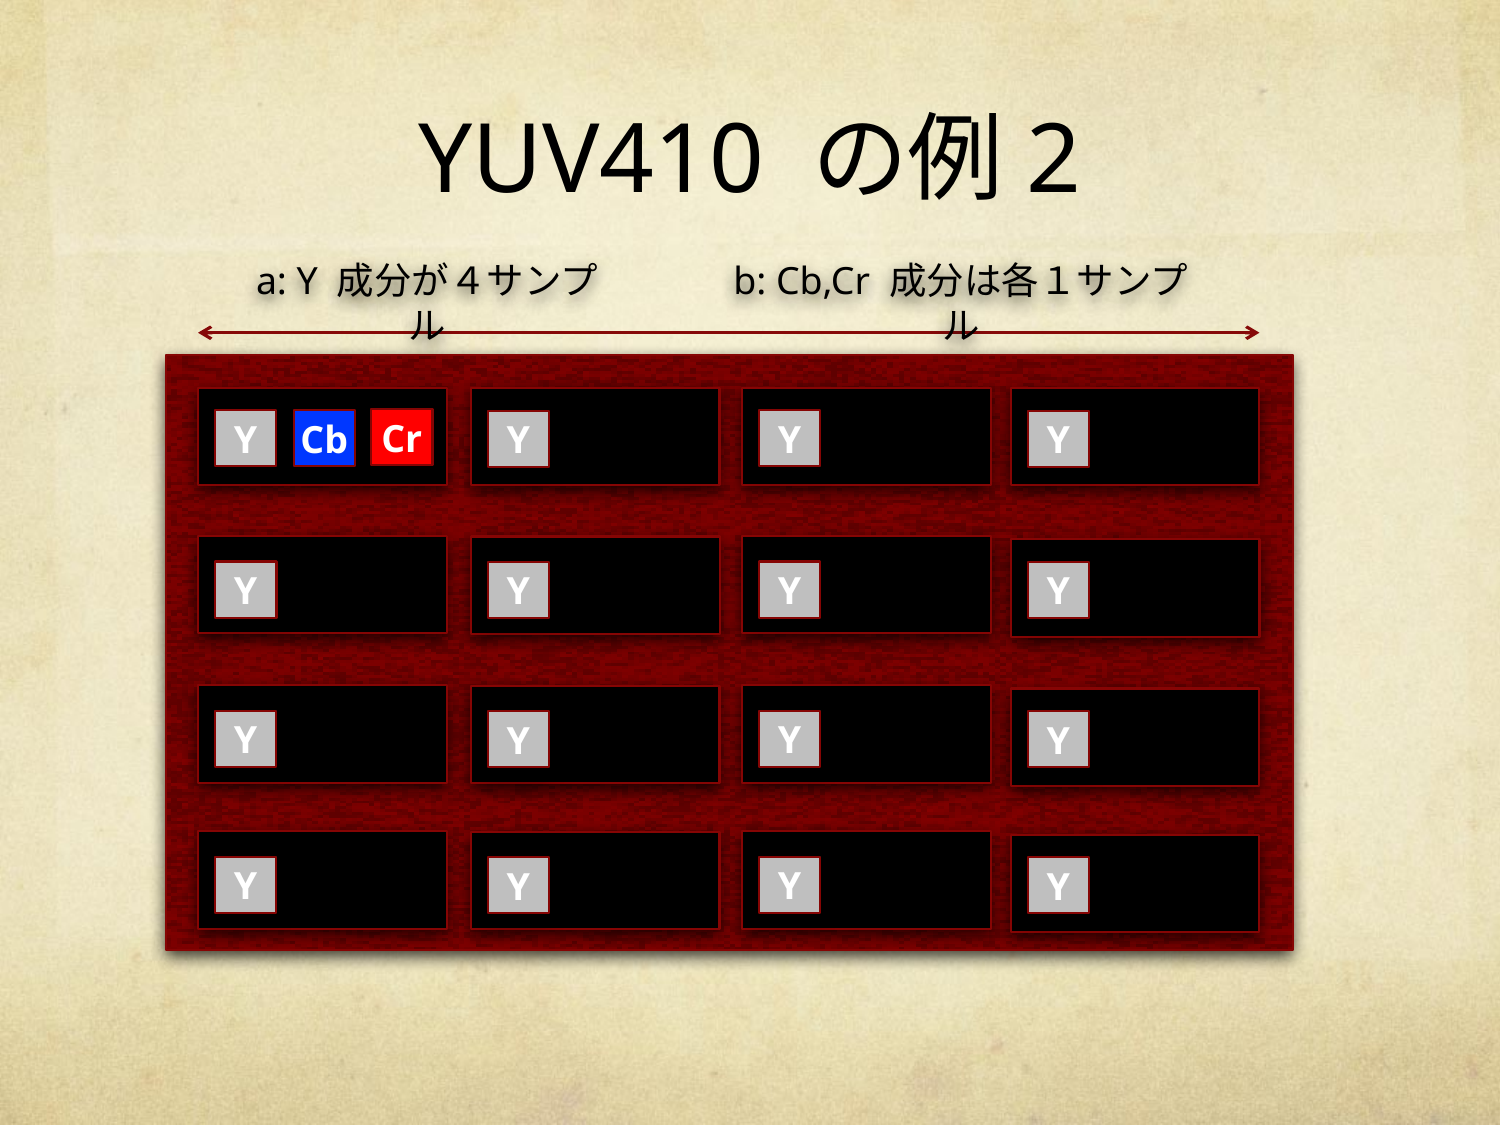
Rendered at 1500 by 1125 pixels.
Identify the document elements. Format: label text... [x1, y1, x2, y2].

text_box Y [214, 409, 277, 467]
text_box Y [758, 409, 821, 467]
text_box Y [1027, 561, 1090, 619]
title YUV410 の例2 [150, 82, 1350, 225]
text_box [197, 830, 448, 930]
text_box Y [758, 560, 821, 619]
text_box Y [487, 410, 550, 468]
text_box b: Cb,Cr 成分は各１サンプル [701, 275, 1221, 327]
text_box [741, 387, 992, 486]
text_box [1010, 538, 1261, 638]
text_box Y [1027, 410, 1090, 468]
text_box Cb [293, 409, 356, 467]
text_box Cr [370, 408, 434, 466]
text_box Y [487, 561, 550, 619]
text_box [1010, 387, 1260, 486]
text_box [470, 831, 721, 930]
text_box [197, 535, 448, 634]
text_box [197, 684, 448, 784]
text_box Y [758, 856, 821, 914]
text_box Y [214, 710, 277, 768]
text_box Y [214, 560, 278, 619]
text_box [741, 684, 992, 784]
text_box [741, 830, 992, 930]
text_box Y [1027, 710, 1090, 768]
text_box Y [487, 710, 550, 768]
text_box [470, 685, 721, 784]
text_box a: Y 成分が４サンプル [222, 275, 632, 327]
text_box [470, 387, 721, 486]
text_box [197, 387, 448, 486]
text_box [1010, 687, 1260, 787]
text_box Y [1027, 856, 1090, 914]
text_box Y [487, 856, 550, 914]
text_box Y [758, 710, 821, 768]
text_box Y [214, 856, 277, 914]
picture [0, 0, 1500, 1125]
text_box [1010, 834, 1260, 933]
text_box [165, 354, 1294, 951]
text_box [470, 535, 721, 635]
text_box [741, 535, 992, 634]
